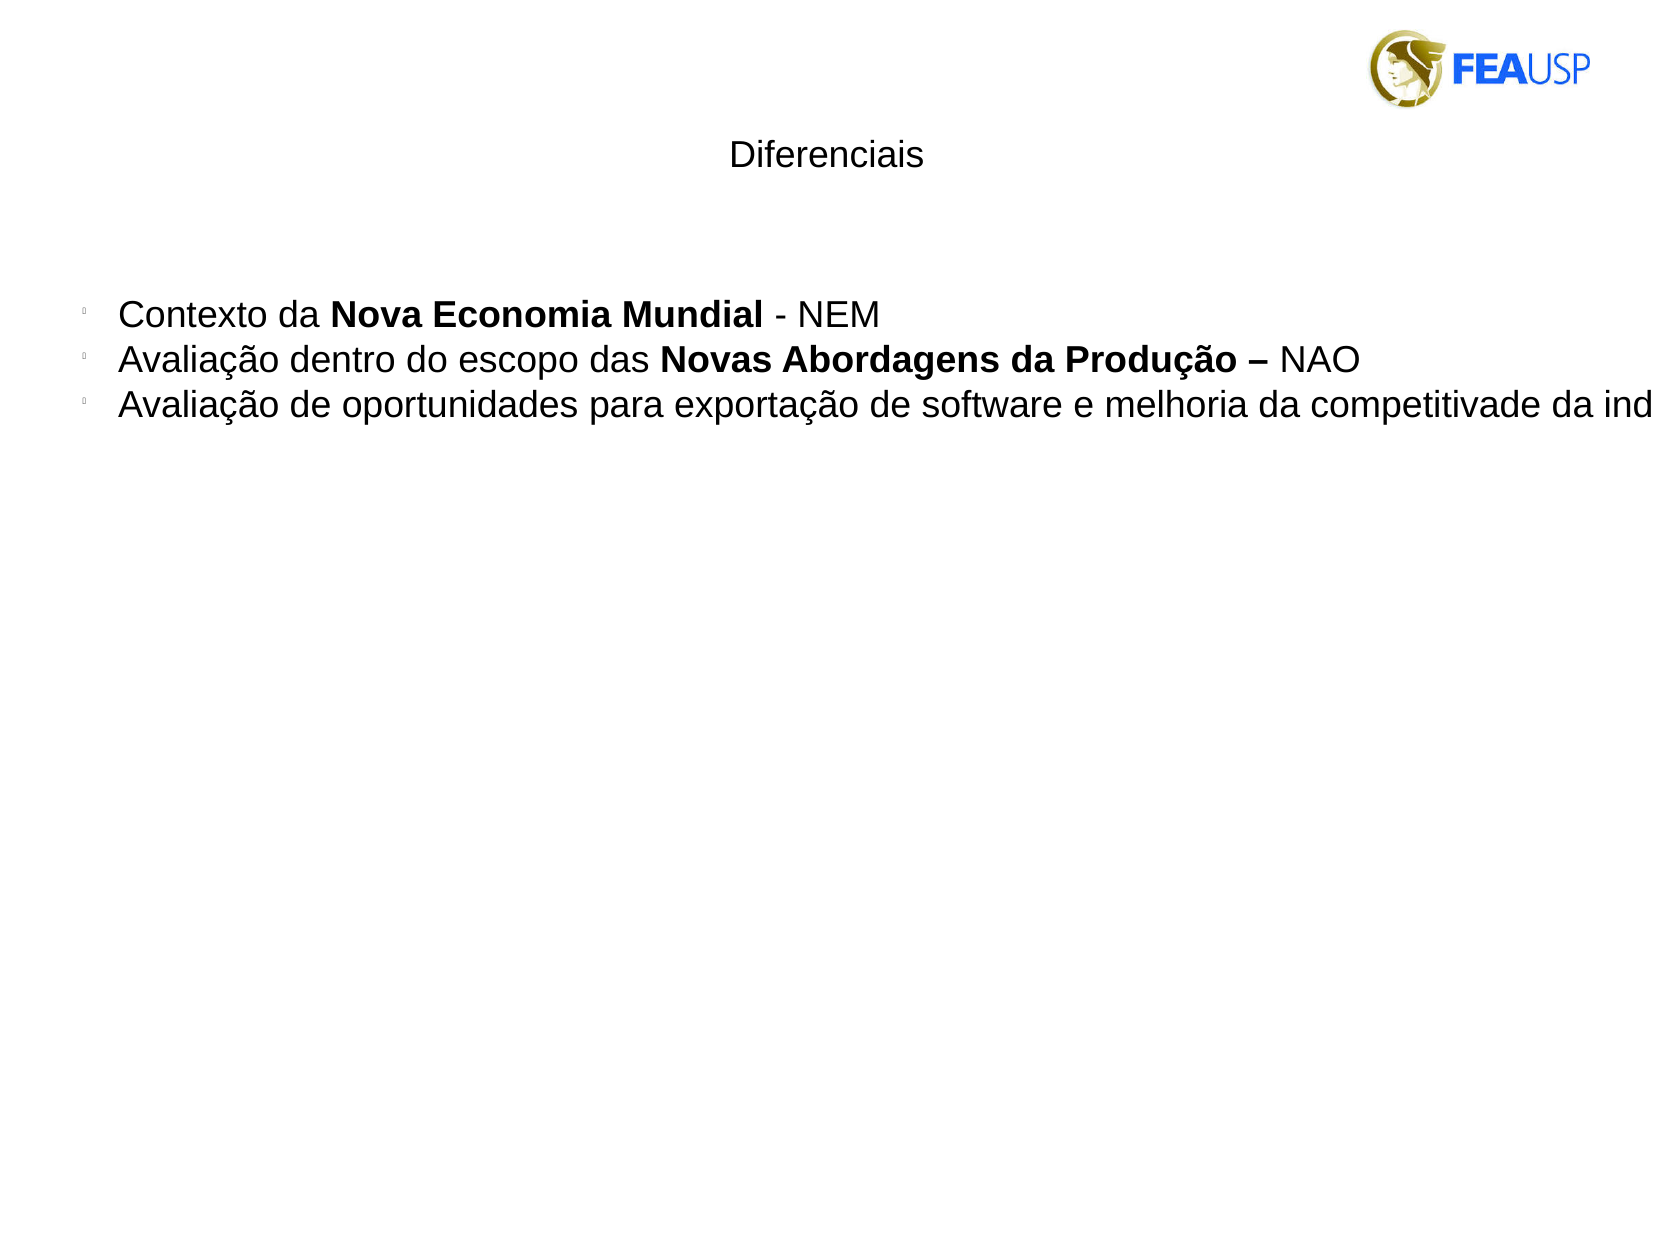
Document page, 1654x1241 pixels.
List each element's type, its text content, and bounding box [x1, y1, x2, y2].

picture [1366, 29, 1590, 110]
text_box Contexto da Nova Economia Mundial - NEM Avaliação dentro do escopo das Novas Abordagens da Produção – NAO Avaliação de oportunidades para exportação de software e melhoria da competitivade da indústria de TI brasileira no âmbito global [82, 290, 1571, 1010]
text_box Diferenciais [82, 49, 1571, 257]
